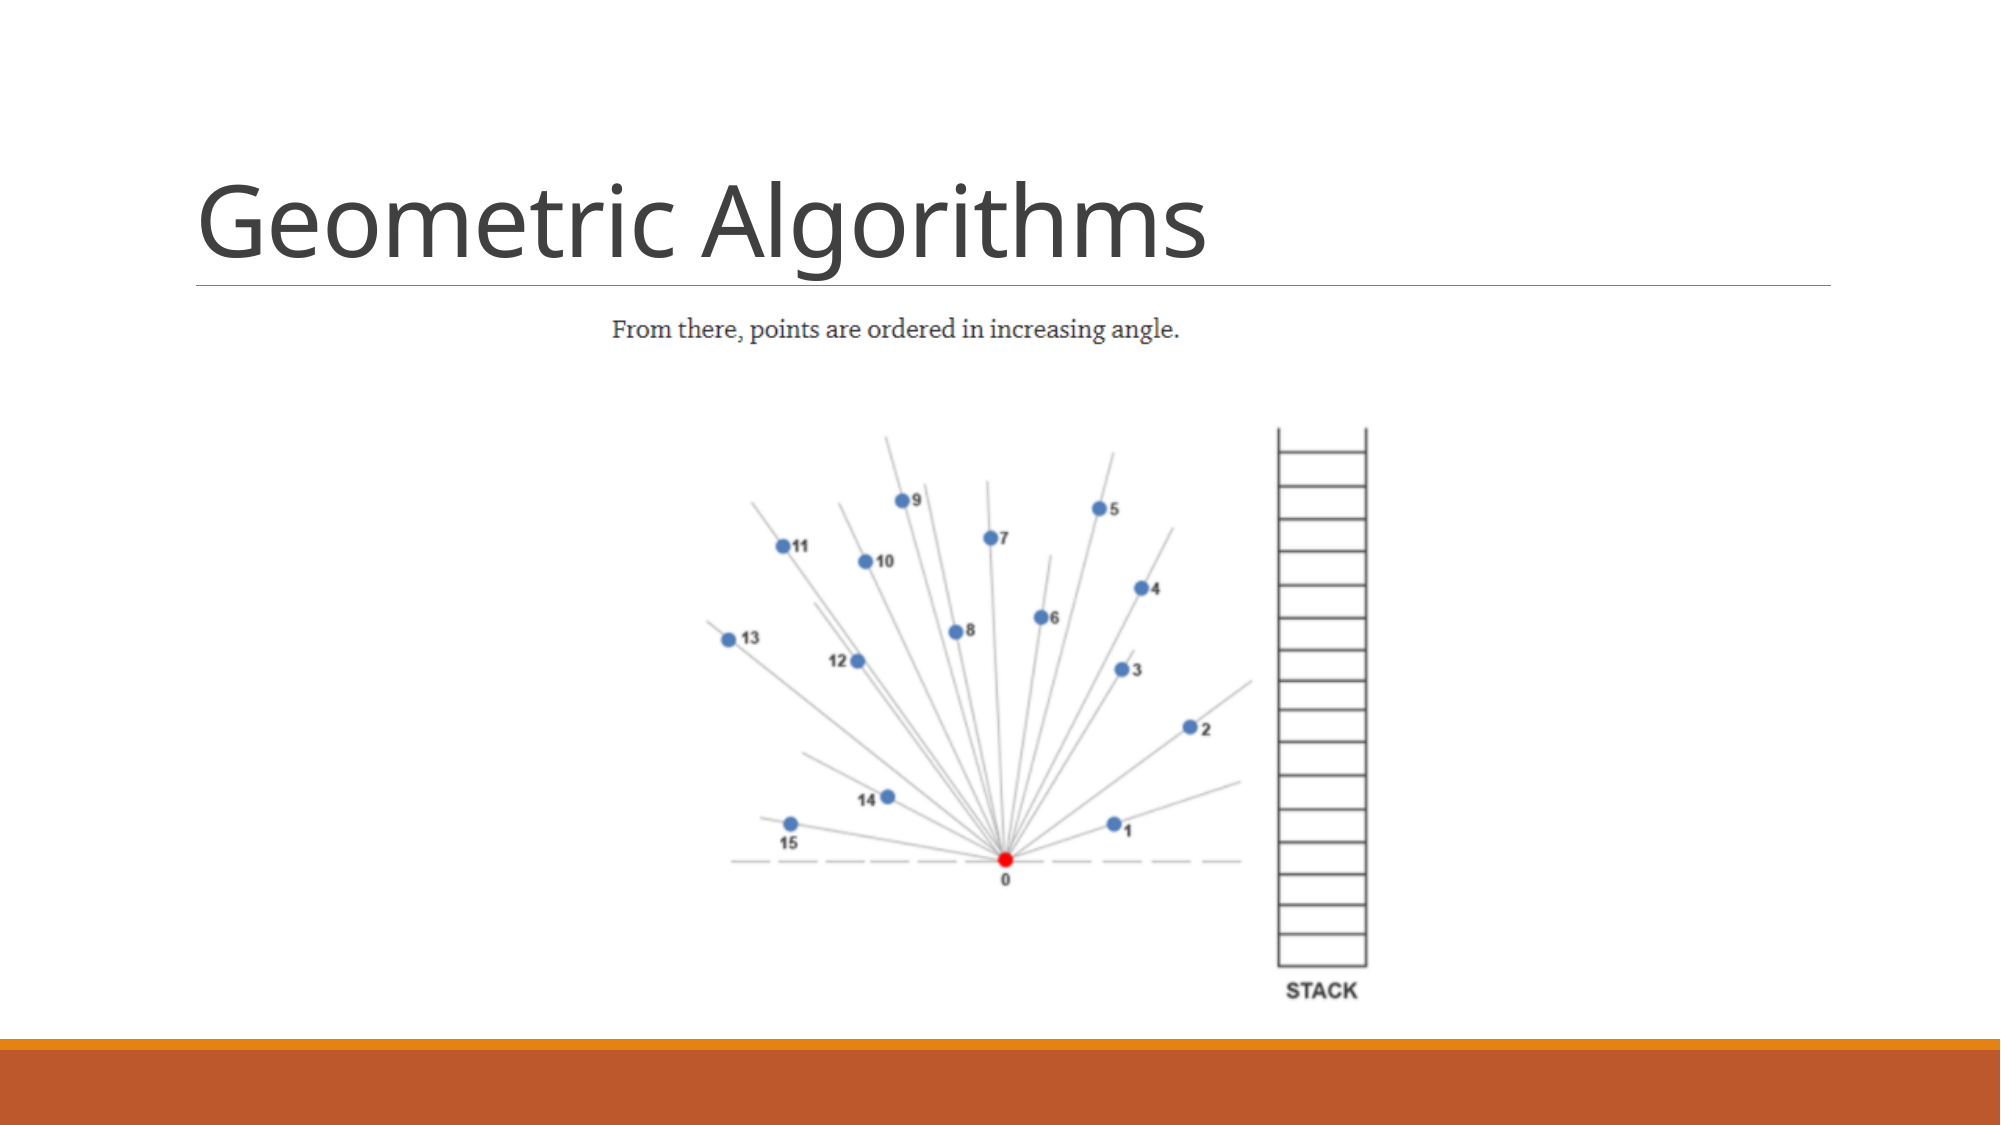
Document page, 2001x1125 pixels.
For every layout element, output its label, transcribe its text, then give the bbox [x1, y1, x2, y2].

title Geometric Algorithms [180, 47, 1830, 285]
picture [606, 302, 1404, 1013]
